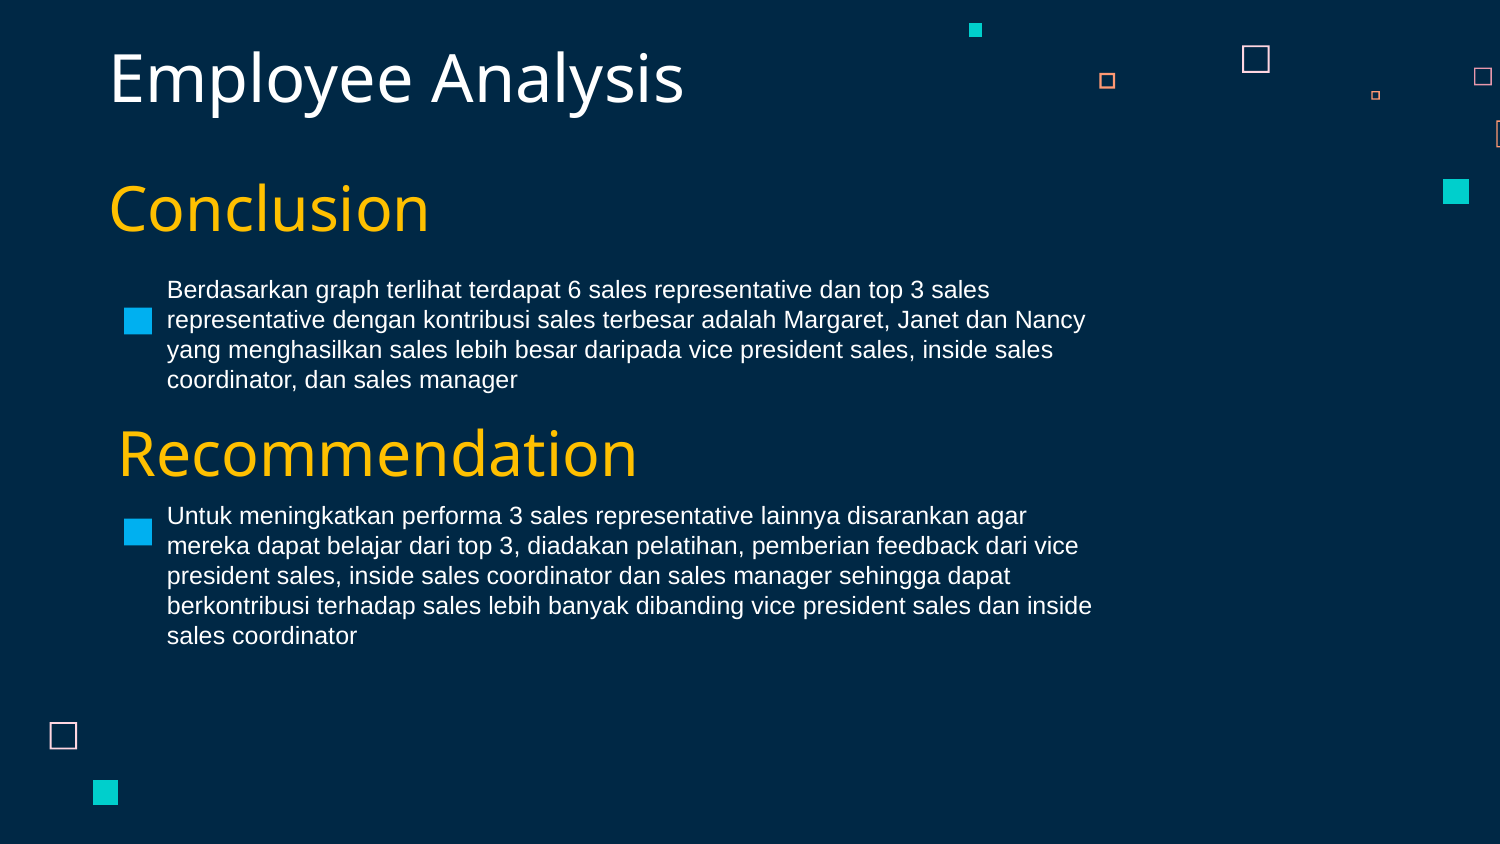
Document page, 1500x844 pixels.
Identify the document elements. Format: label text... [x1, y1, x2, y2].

text_box [124, 307, 152, 335]
text_box Recommendation [102, 409, 995, 505]
text_box Untuk meningkatkan performa 3 sales representative lainnya disarankan agar mereka dapat belajar dari top 3, diadakan pelatihan, pemberian feedback dari vice president sales, inside sales coordinator dan sales manager sehingga dapat berkontribusi terhadap sales lebih banyak dibanding vice president sales dan inside sales coordinator [152, 492, 1117, 657]
text_box [124, 518, 152, 546]
title Employee Analysis [93, 35, 986, 131]
text_box Berdasarkan graph terlihat terdapat 6 sales representative dan top 3 sales representative dengan kontribusi sales terbesar adalah Margaret, Janet dan Nancy yang menghasilkan sales lebih besar daripada vice president sales, inside sales coordinator, dan sales manager [152, 265, 1117, 401]
text_box Conclusion [93, 163, 986, 259]
